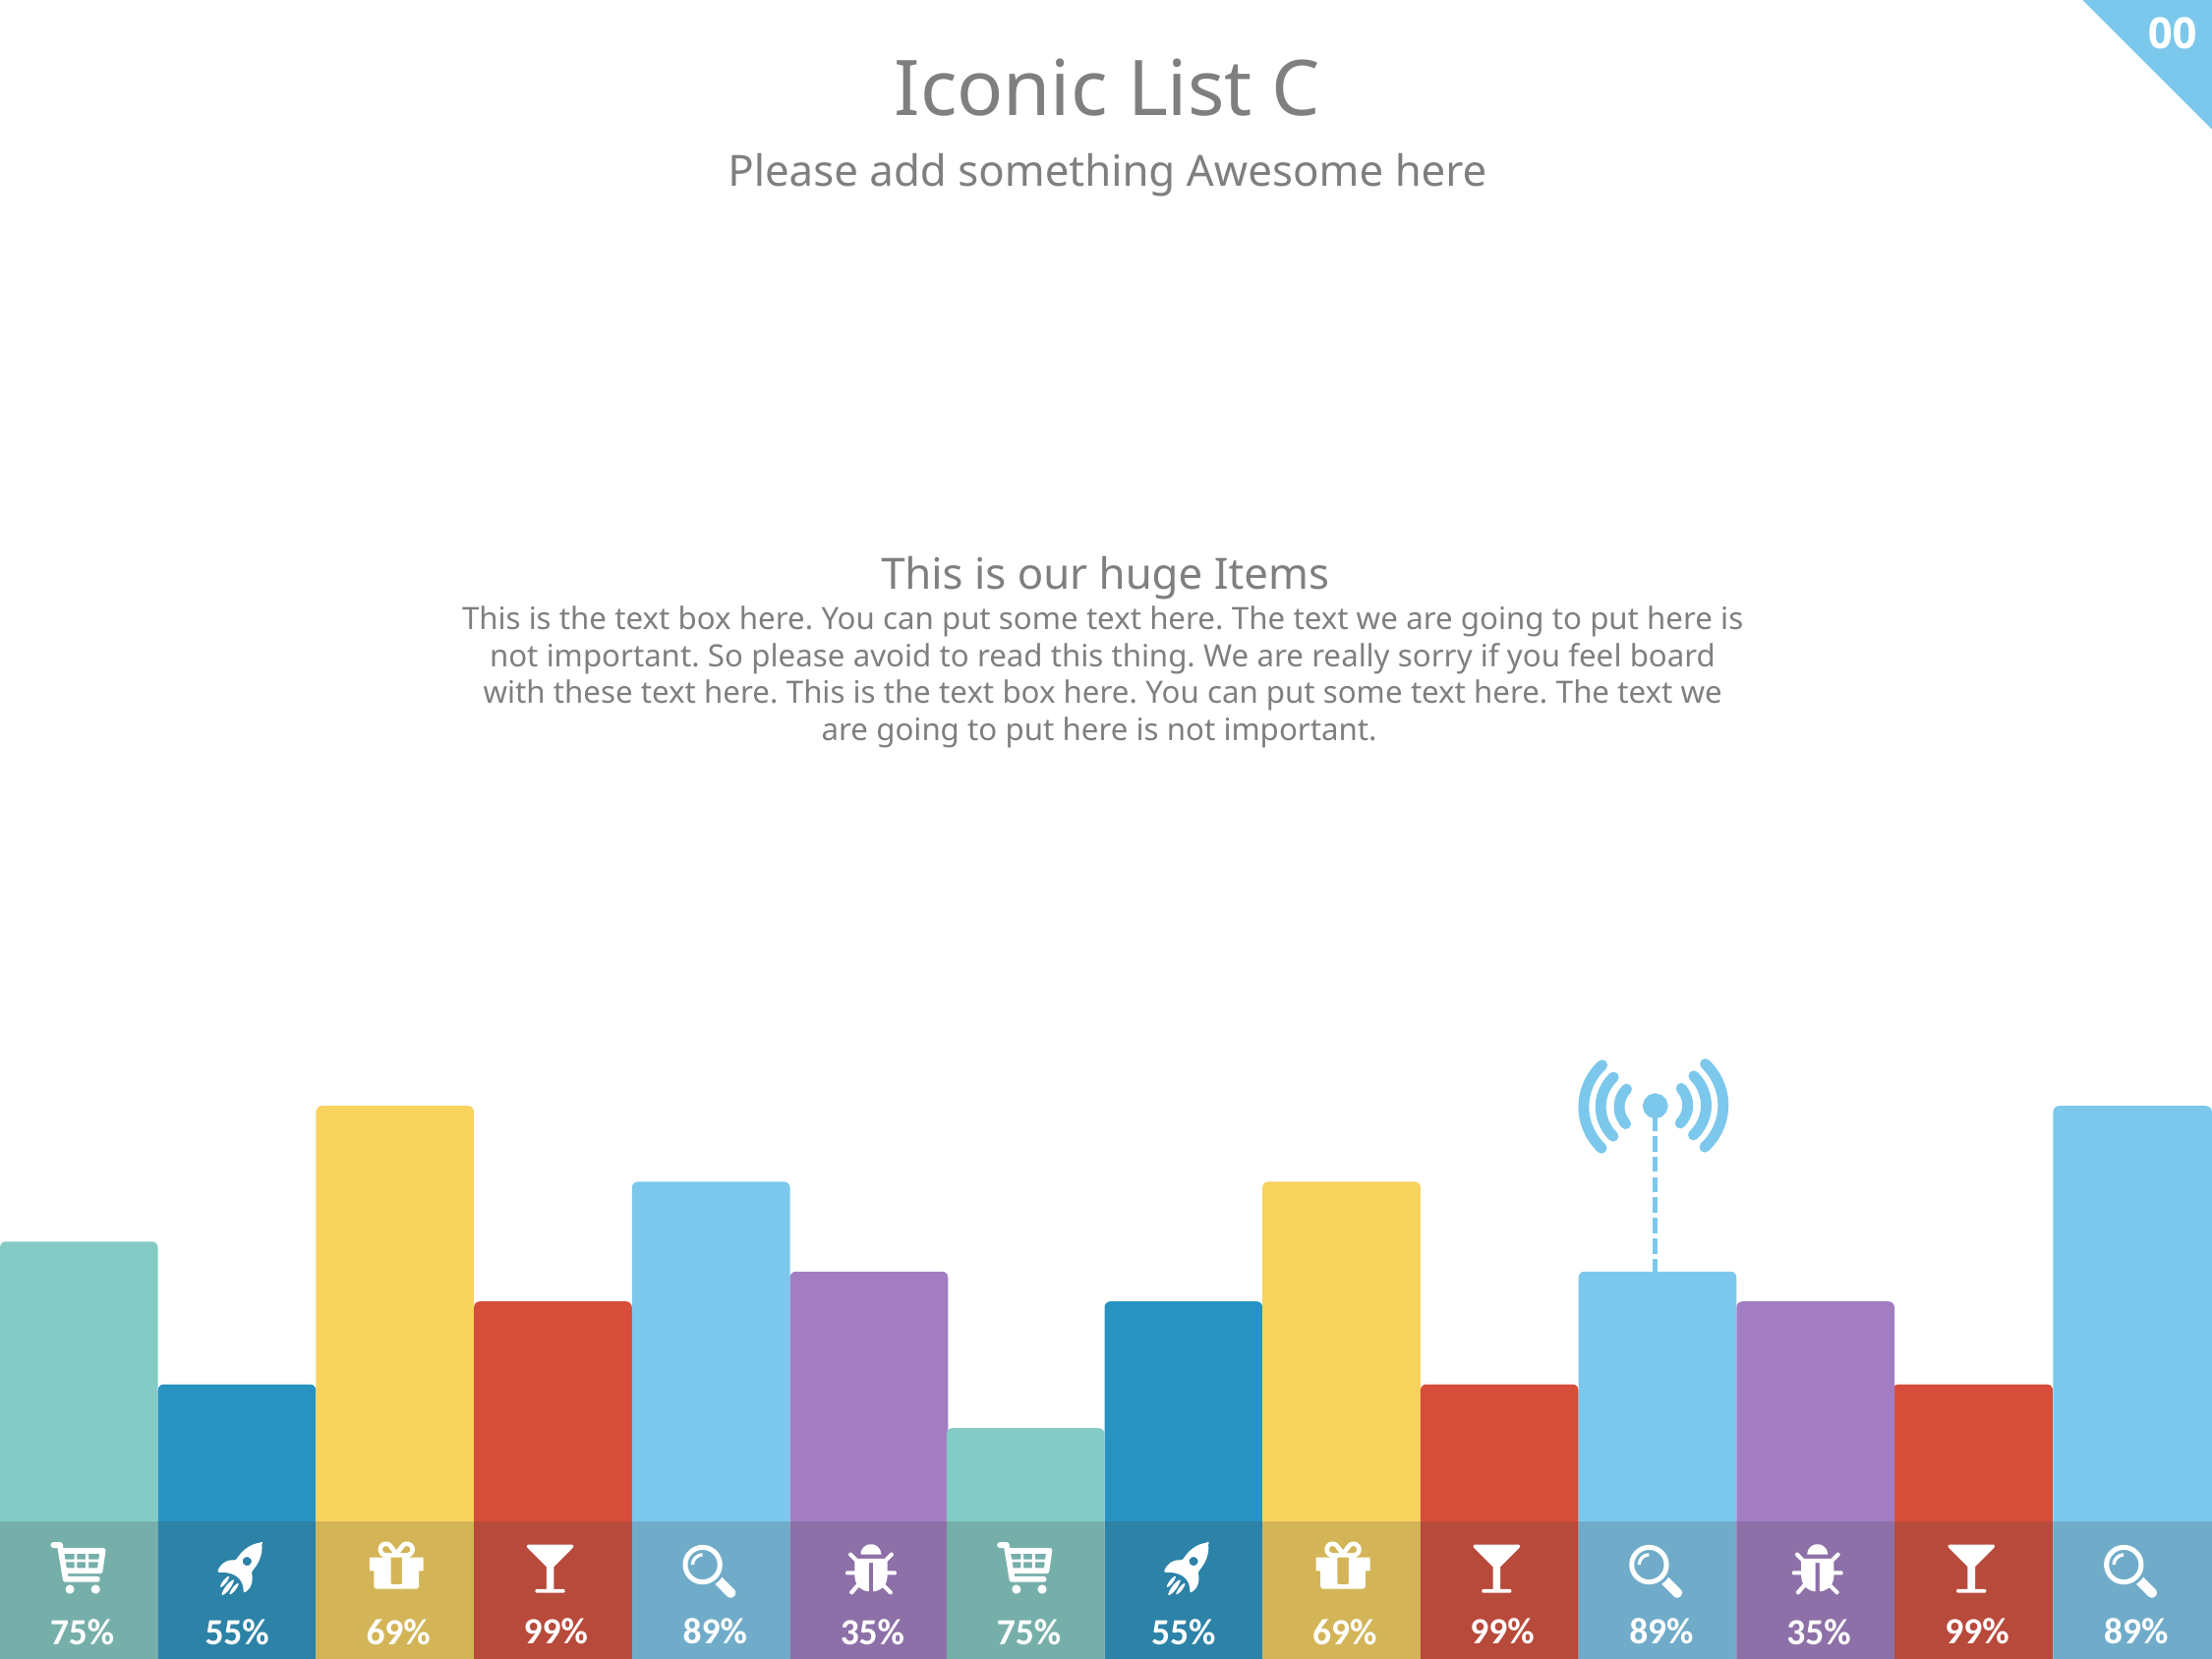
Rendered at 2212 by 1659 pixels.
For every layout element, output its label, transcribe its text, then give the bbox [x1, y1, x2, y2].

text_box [2080, 0, 2212, 130]
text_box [682, 1544, 736, 1598]
text_box [0, 1520, 2212, 1659]
text_box [315, 1105, 476, 1520]
text_box [526, 1544, 574, 1593]
text_box [1577, 1270, 1738, 1520]
text_box 75% [35, 1600, 130, 1659]
text_box 99% [1930, 1599, 2024, 1659]
text_box 69% [1298, 1600, 1392, 1659]
text_box [1735, 1300, 1896, 1520]
text_box [1419, 1383, 1577, 1520]
text_box 35% [825, 1600, 919, 1659]
text_box [156, 1383, 315, 1520]
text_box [217, 1541, 262, 1595]
text_box 99% [508, 1599, 603, 1659]
text_box [1315, 1541, 1370, 1589]
text_box [1948, 1544, 1995, 1593]
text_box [50, 1542, 106, 1594]
text_box 55% [190, 1600, 284, 1659]
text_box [2104, 1544, 2157, 1598]
text_box 89% [668, 1600, 762, 1659]
text_box Please add something Awesome here [713, 136, 1502, 202]
text_box Iconic List C [879, 31, 1336, 136]
text_box [2052, 1105, 2212, 1520]
text_box 99% [1455, 1599, 1549, 1659]
text_box 75% [982, 1600, 1076, 1659]
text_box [1791, 1544, 1843, 1595]
text_box [788, 1270, 950, 1520]
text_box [446, 538, 1761, 719]
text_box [1164, 1541, 1209, 1595]
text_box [1629, 1544, 1683, 1598]
text_box 89% [1614, 1600, 1709, 1659]
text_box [1583, 1045, 1723, 1167]
text_box 55% [1136, 1600, 1231, 1659]
text_box [1261, 1180, 1422, 1520]
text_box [997, 1542, 1053, 1594]
text_box [369, 1541, 424, 1589]
text_box 69% [351, 1600, 445, 1659]
text_box [630, 1180, 791, 1520]
text_box [1103, 1300, 1261, 1520]
text_box [1473, 1544, 1521, 1593]
text_box [1896, 1383, 2052, 1520]
text_box [945, 1426, 1103, 1520]
text_box [473, 1300, 630, 1520]
text_box 35% [1772, 1600, 1866, 1659]
text_box [0, 1240, 159, 1520]
text_box 89% [2089, 1600, 2183, 1659]
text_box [845, 1544, 897, 1595]
